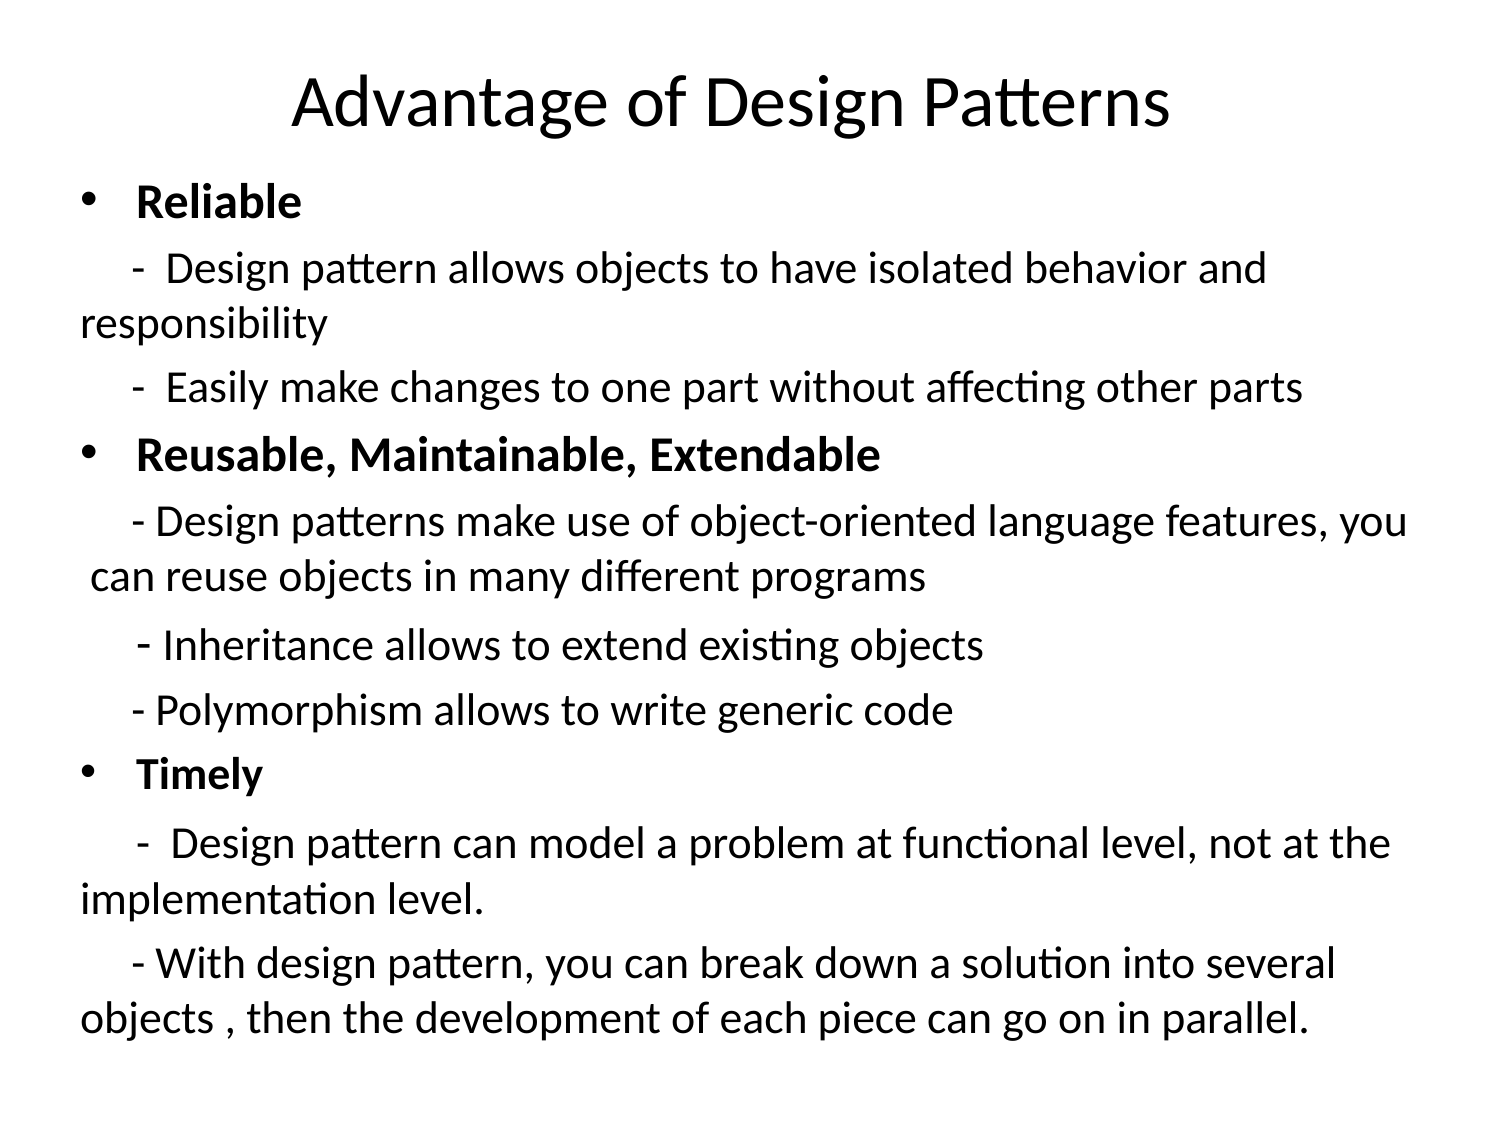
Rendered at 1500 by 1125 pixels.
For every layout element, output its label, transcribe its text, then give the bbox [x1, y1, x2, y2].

title Advantage of Design Patterns [75, 45, 1388, 149]
list Reliable - Design pattern allows objects to have isolated behavior and responsibility - Easily make changes to one part without affecting other parts Reusable, Maintainable, Extendable - Design patterns make use of object-oriented language features, you can reuse objects in many different programs - Inheritance allows to extend existing objects - Polymorphism allows to write generic code Timely - Design pattern can model a problem at functional level, not at the implementation level. - With design pattern, you can break down a solution into several objects , then the development of each piece can go on in parallel. [64, 160, 1436, 1083]
